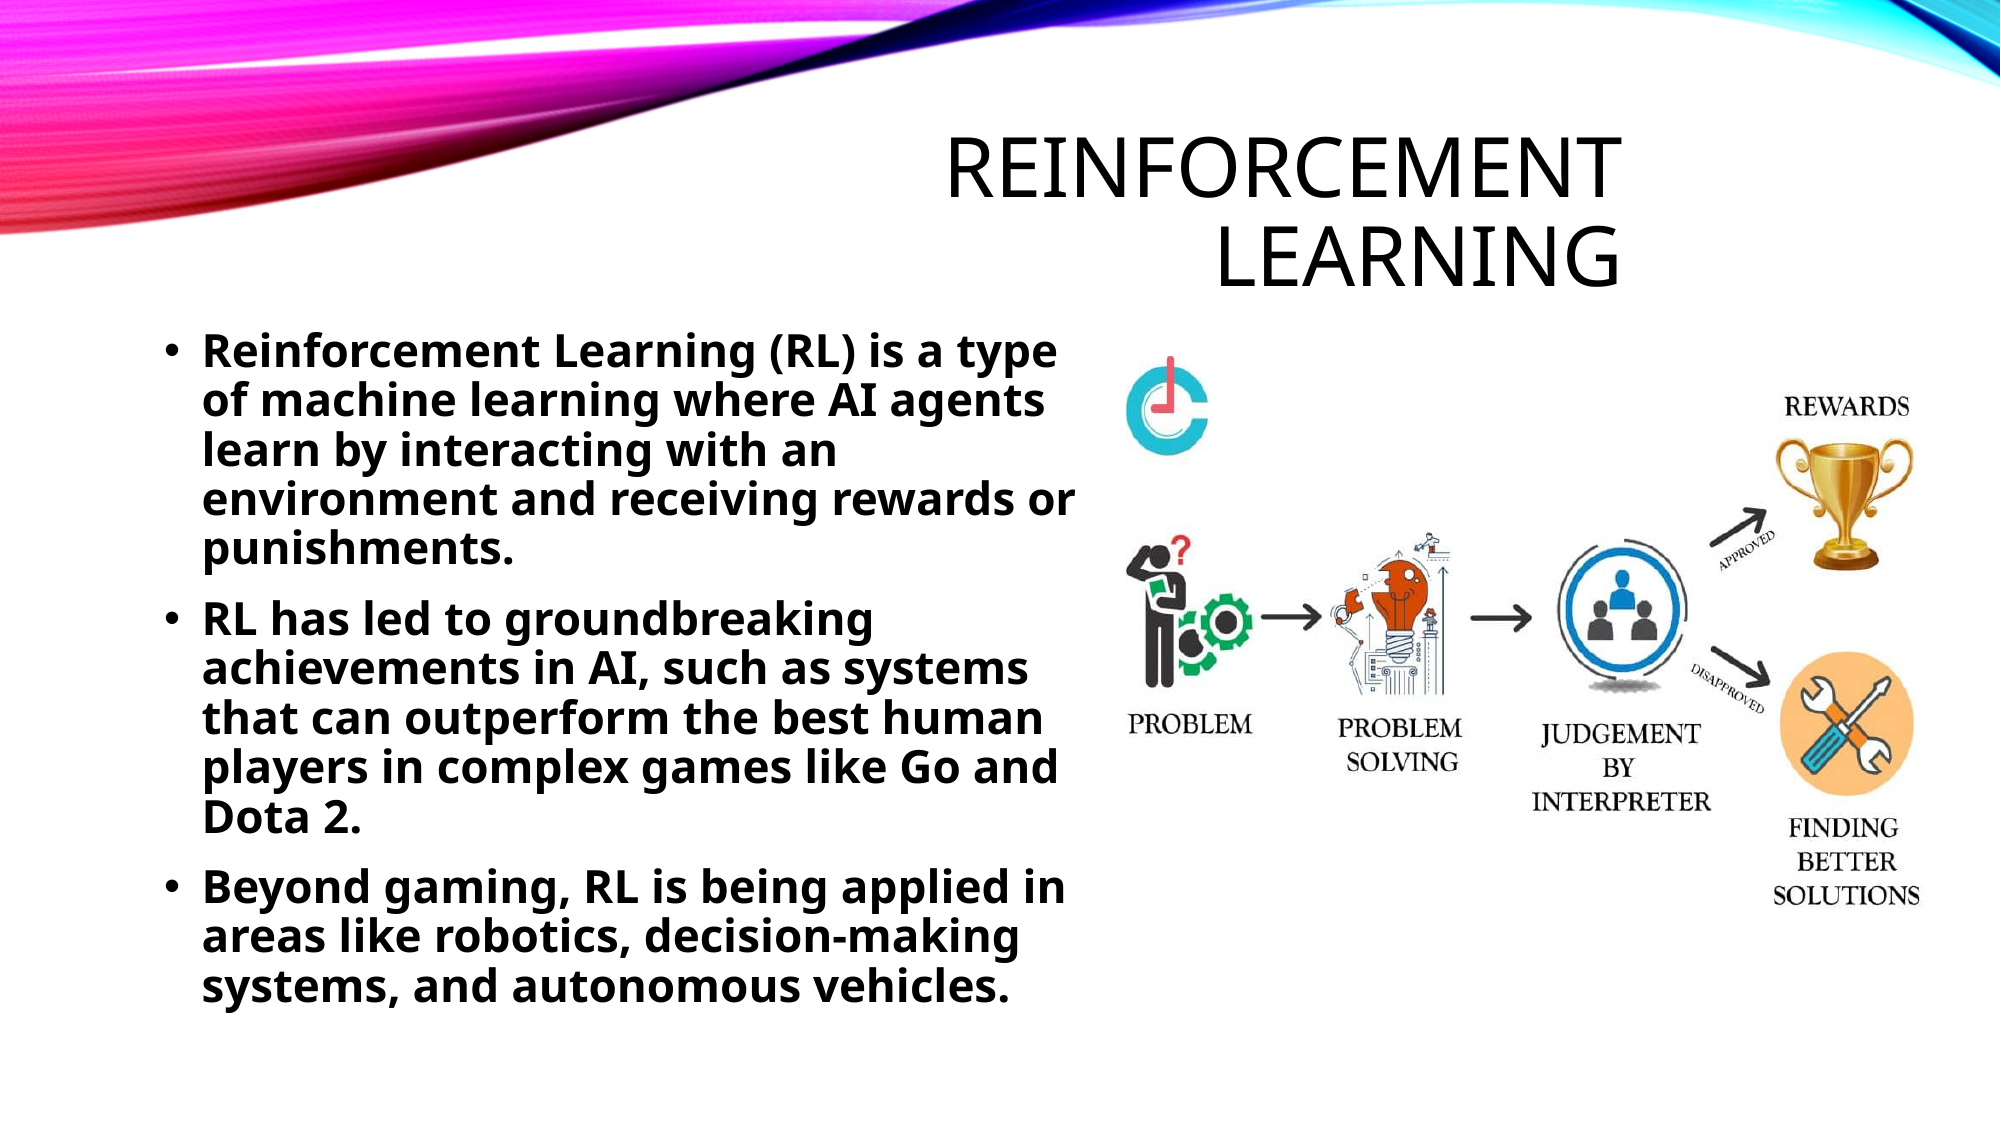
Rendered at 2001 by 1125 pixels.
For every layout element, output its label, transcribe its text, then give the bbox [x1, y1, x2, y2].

picture [0, 0, 2000, 237]
picture [1124, 355, 1926, 928]
picture [1910, 0, 2000, 45]
list Reinforcement Learning (RL) is a type of machine learning where AI agents learn by interacting with an environment and receiving rewards or punishments. RL has led to groundbreaking achievements in AI, such as systems that can outperform the best human players in complex games like Go and Dota 2. Beyond gaming, RL is being applied in areas like robotics, decision-making systems, and autonomous vehicles. [149, 320, 1125, 1069]
picture [1890, 0, 2000, 75]
title Reinforcement Learning [478, 108, 1639, 322]
